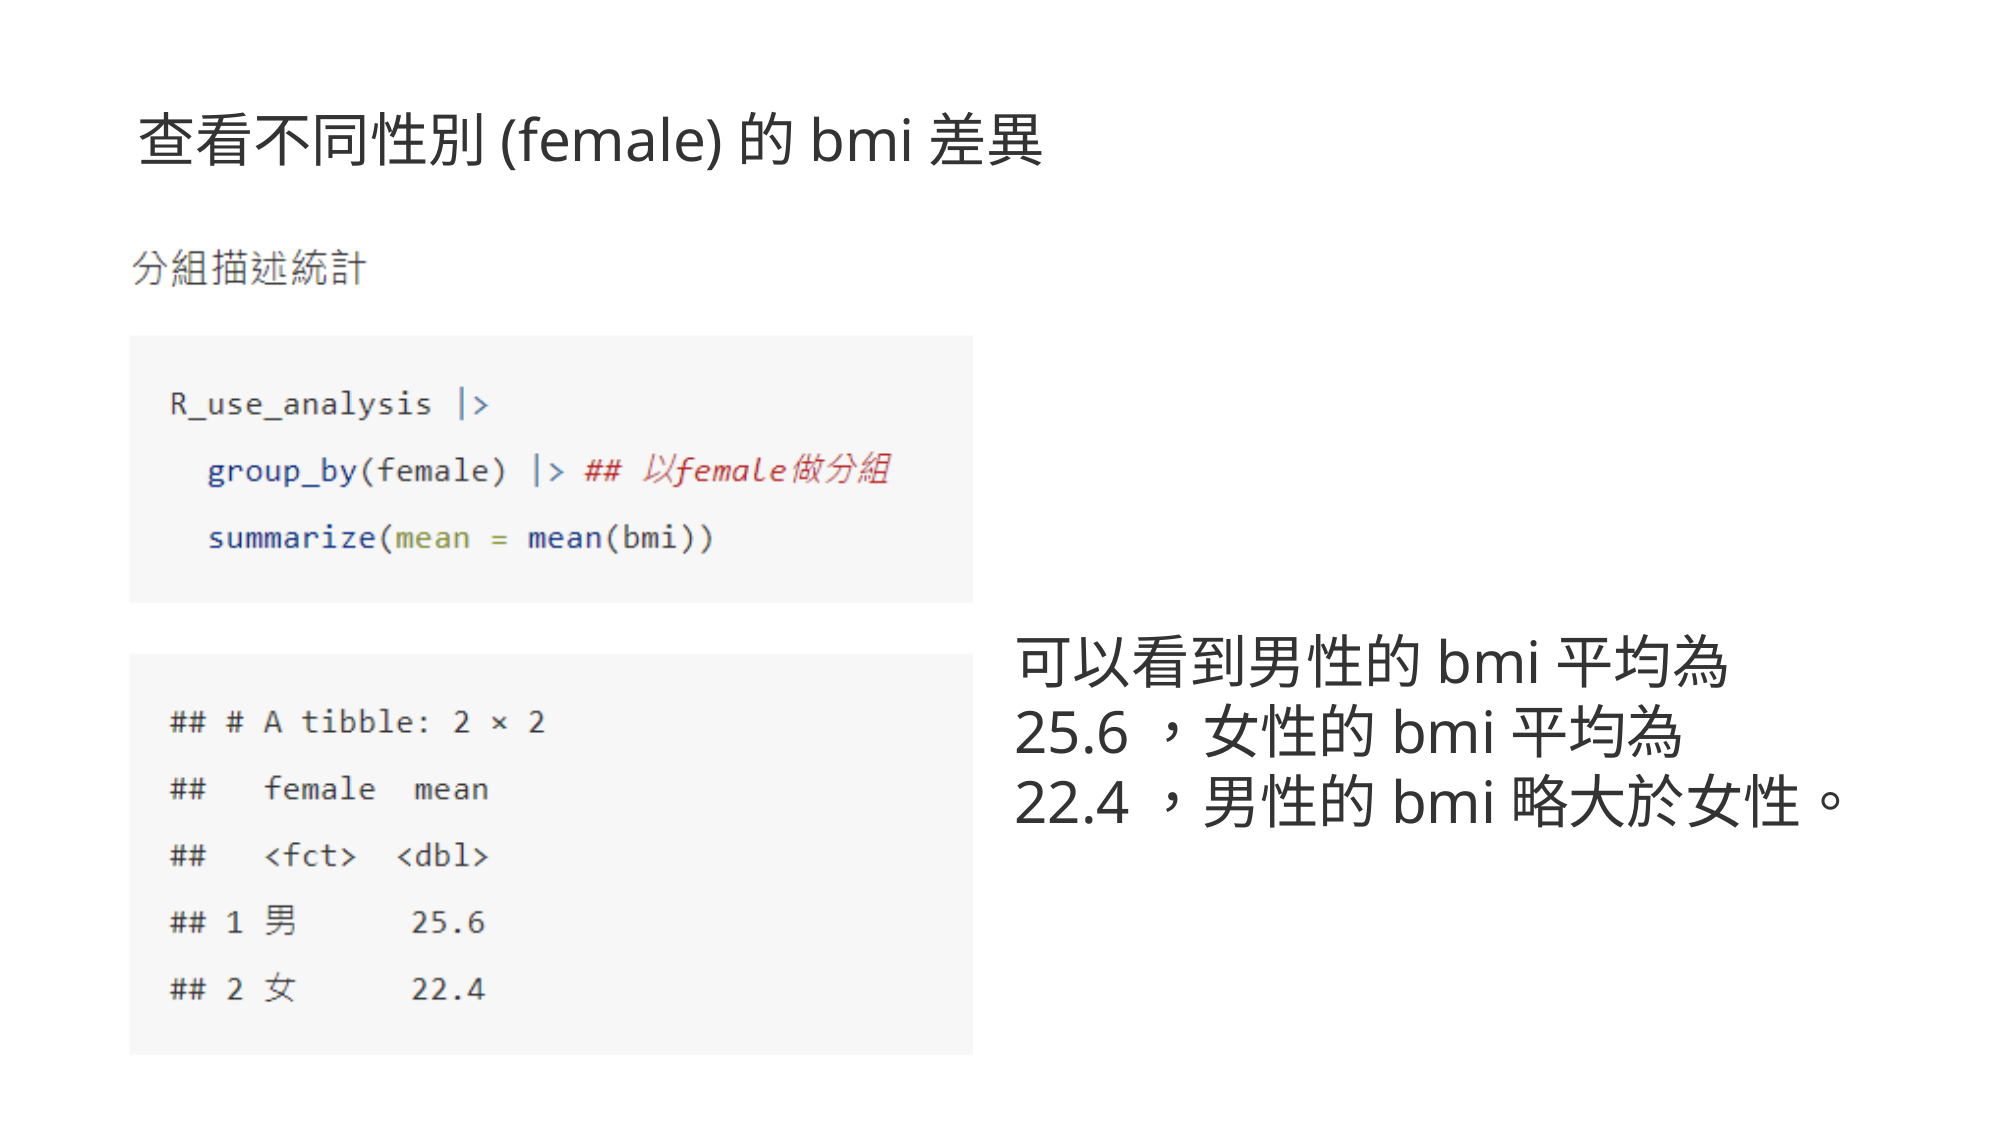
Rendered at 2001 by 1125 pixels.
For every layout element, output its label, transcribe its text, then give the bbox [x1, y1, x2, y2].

list 查看不同性別(female)的bmi差異 [122, 103, 1848, 195]
picture [122, 236, 973, 1061]
text_box 可以看到男性的bmi平均為25.6，女性的bmi平均為22.4，男性的bmi略大於女性。 [999, 617, 1850, 843]
